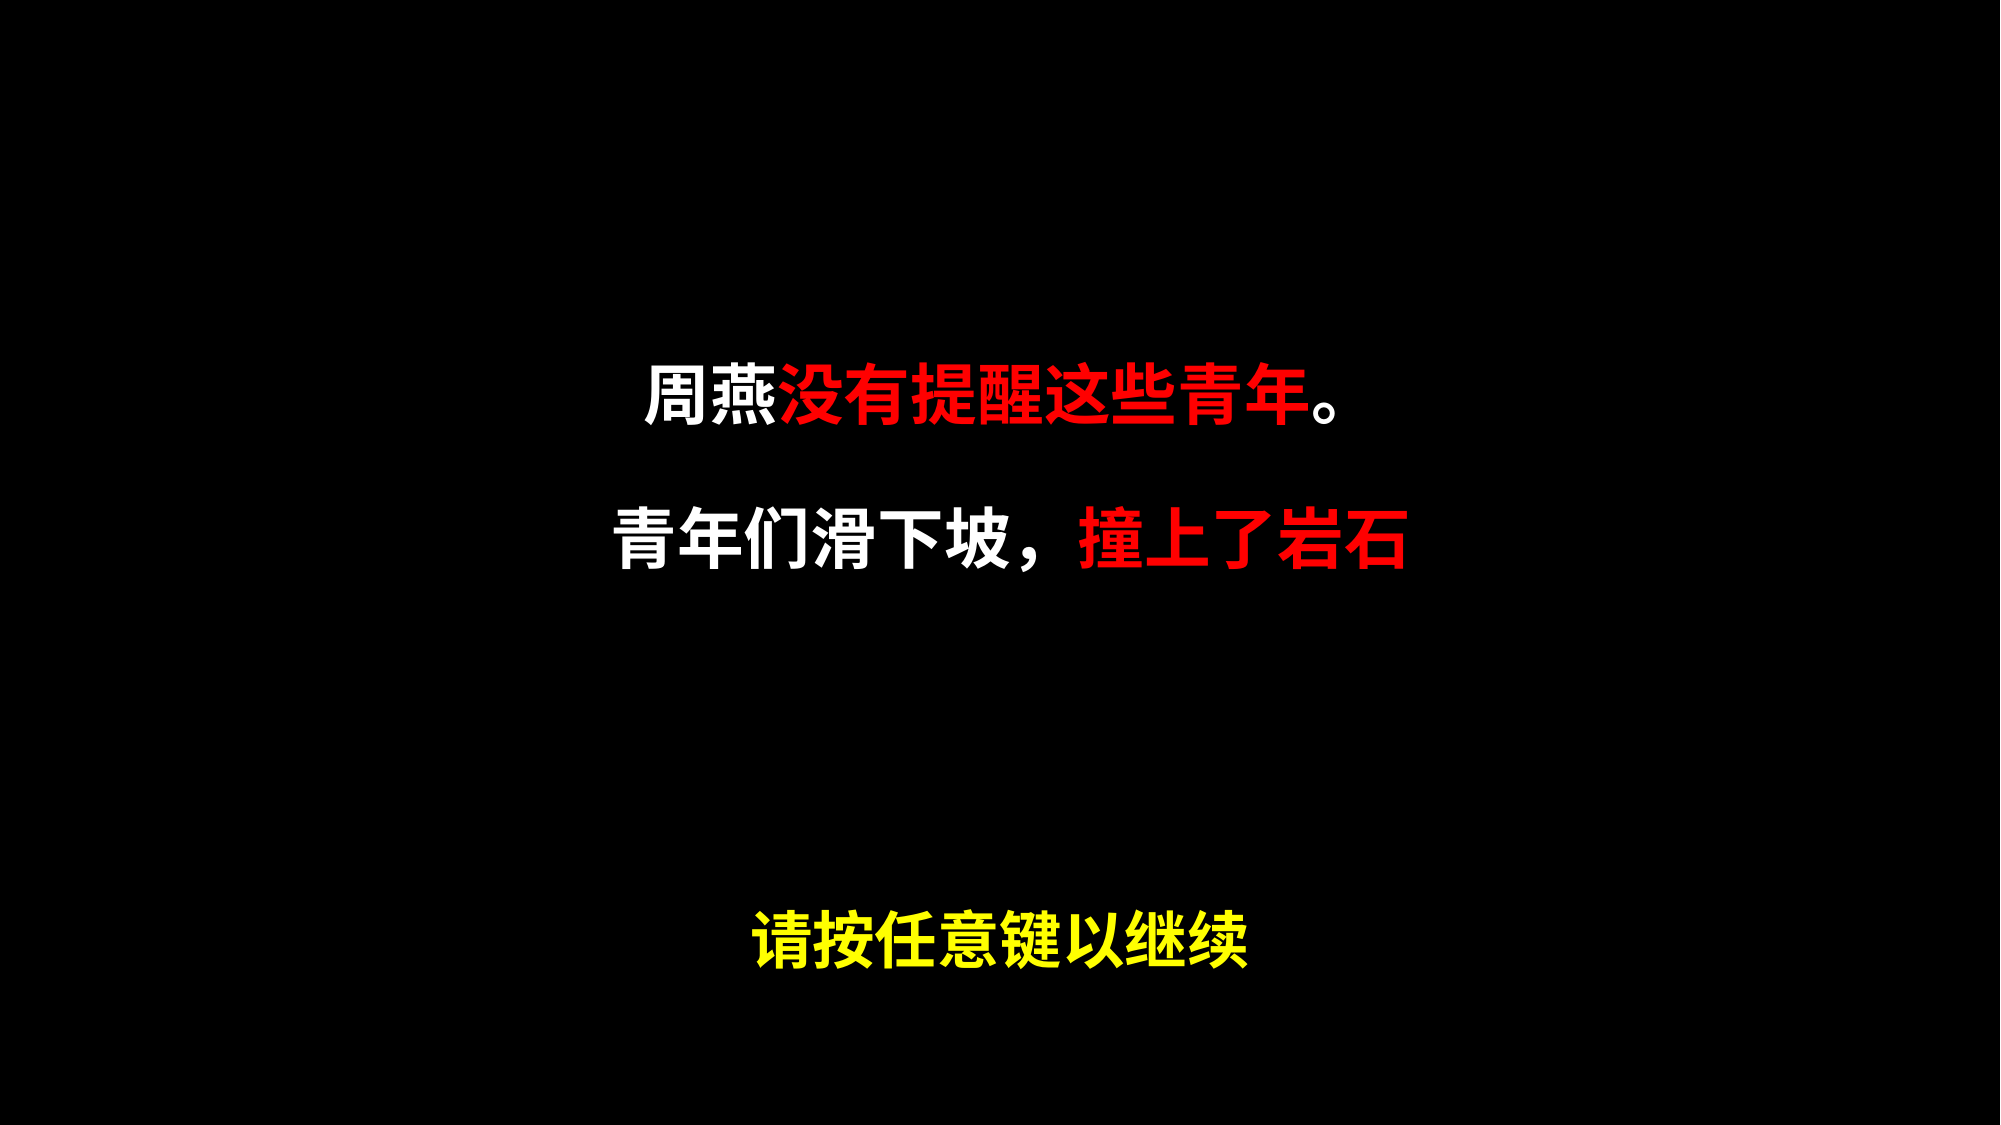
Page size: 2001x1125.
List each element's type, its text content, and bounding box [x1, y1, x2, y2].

text_box 请按任意键以继续 [500, 893, 1500, 984]
title 周燕没有提醒这些青年。 青年们滑下坡，撞上了岩石 [260, 193, 1761, 586]
